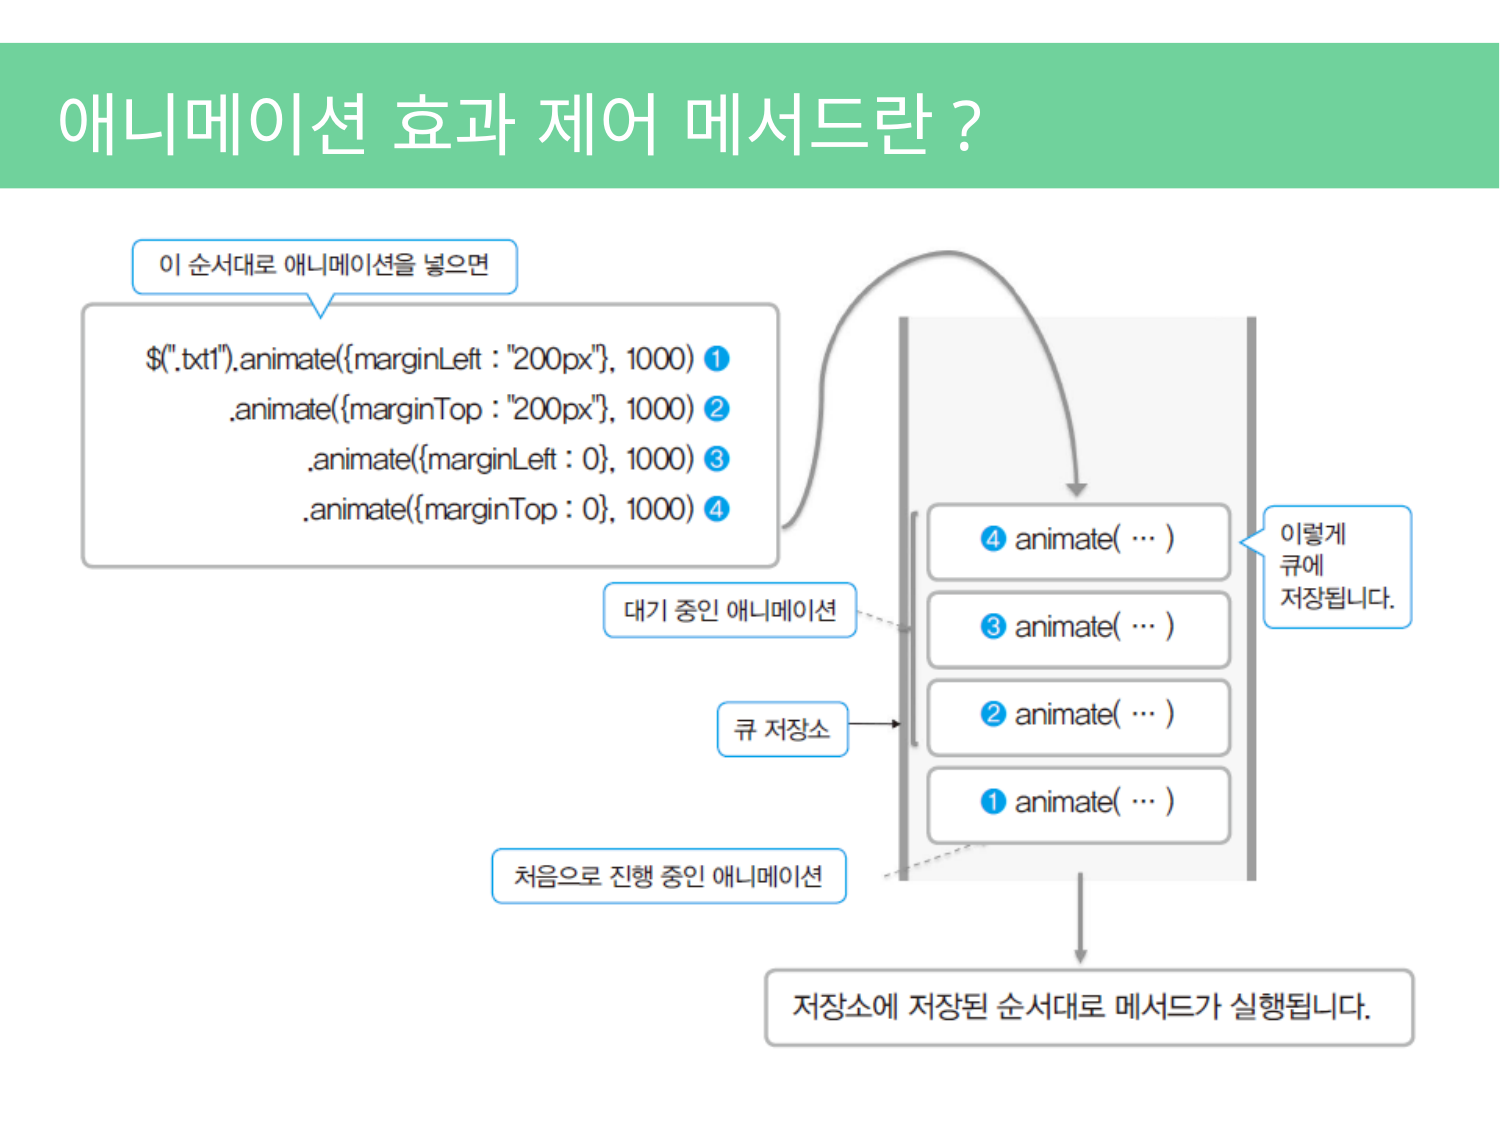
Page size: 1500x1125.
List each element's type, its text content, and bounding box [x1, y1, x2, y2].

text_box [0, 41, 1500, 190]
text_box 애니메이션 효과 제어 메서드란? [41, 74, 1500, 172]
picture [62, 224, 1438, 1058]
